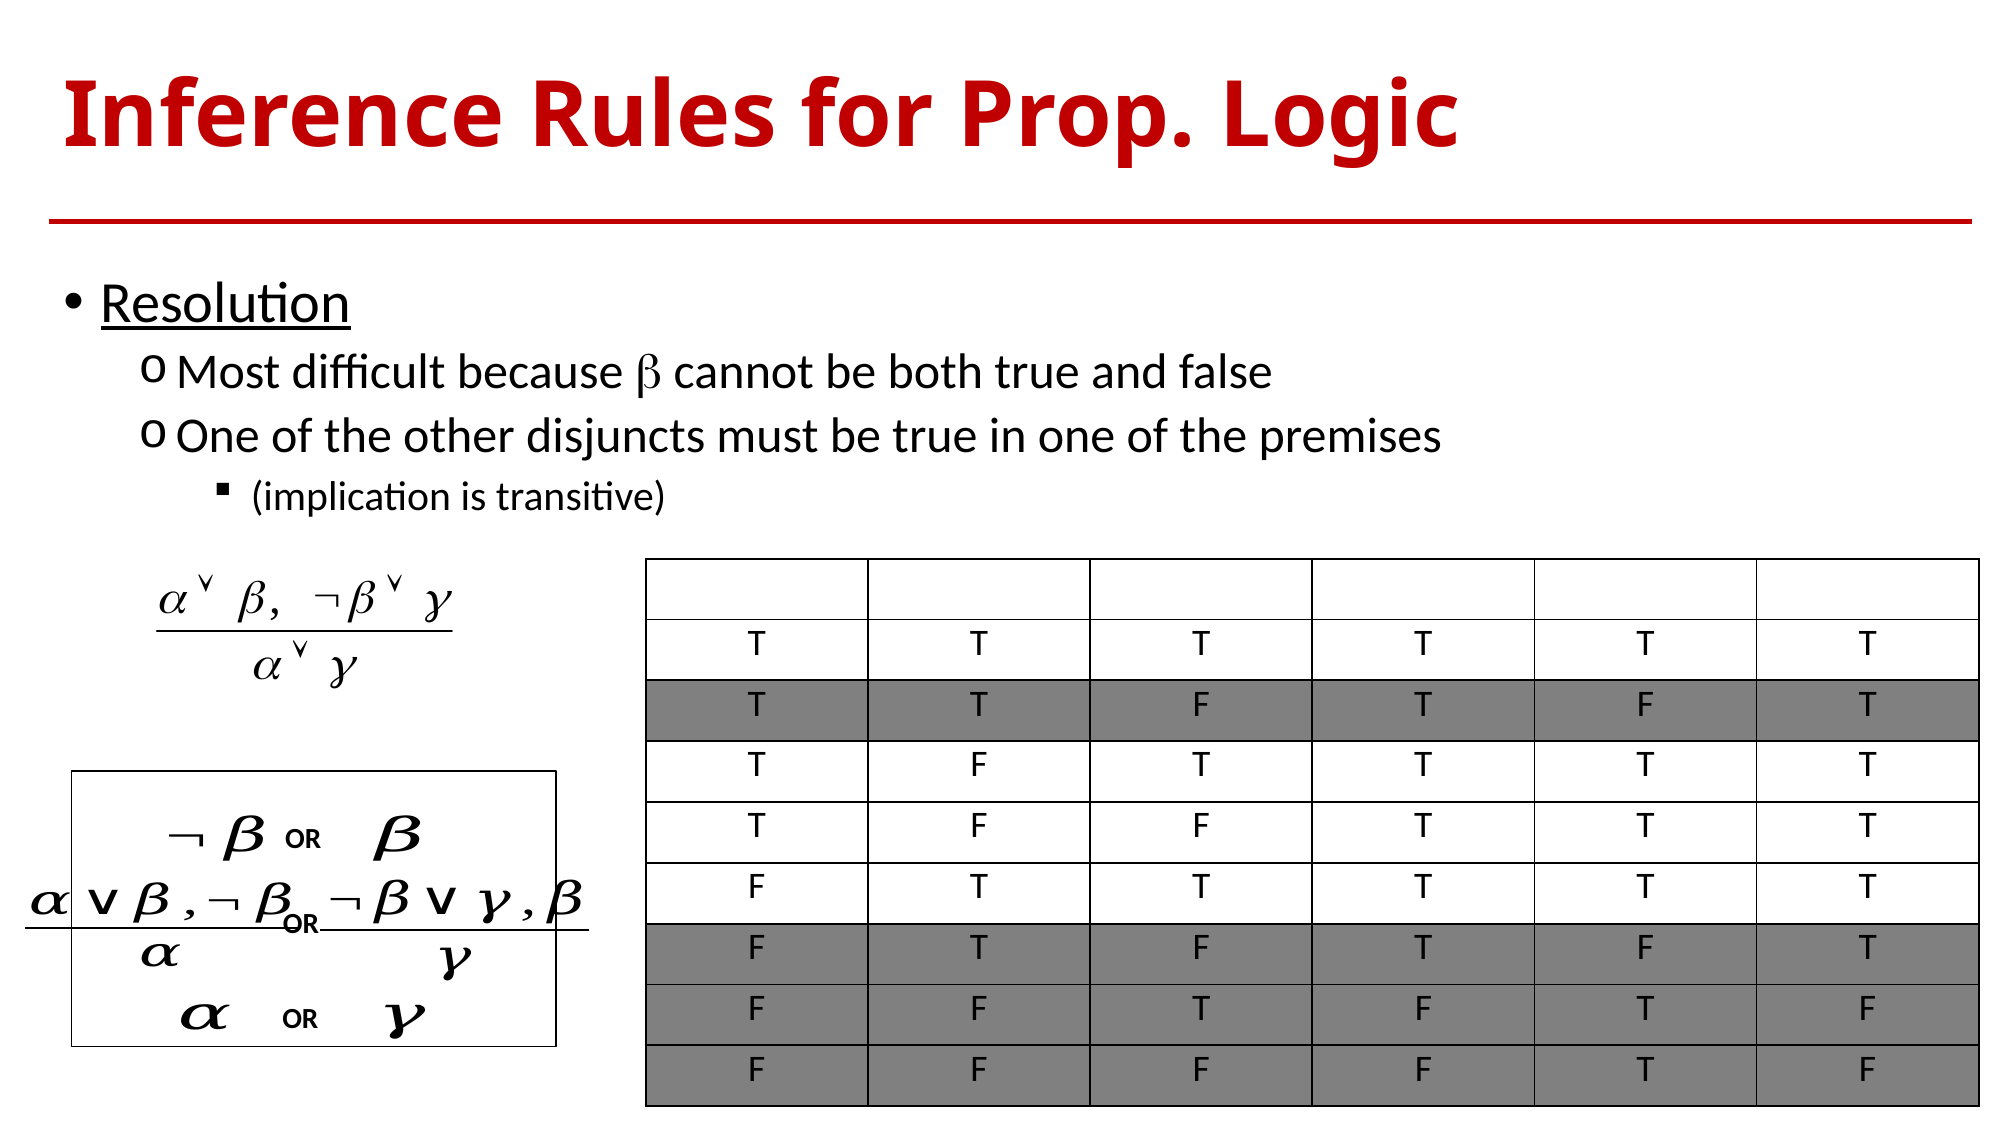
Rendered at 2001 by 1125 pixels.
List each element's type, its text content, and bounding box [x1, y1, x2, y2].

list Resolution Most difficult because  cannot be both true and false One of the other disjuncts must be true in one of the premises (implication is transitive) [48, 264, 1972, 1014]
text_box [20, 770, 592, 1047]
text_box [148, 568, 464, 698]
title Inference Rules for Prop. Logic [48, 41, 1972, 192]
